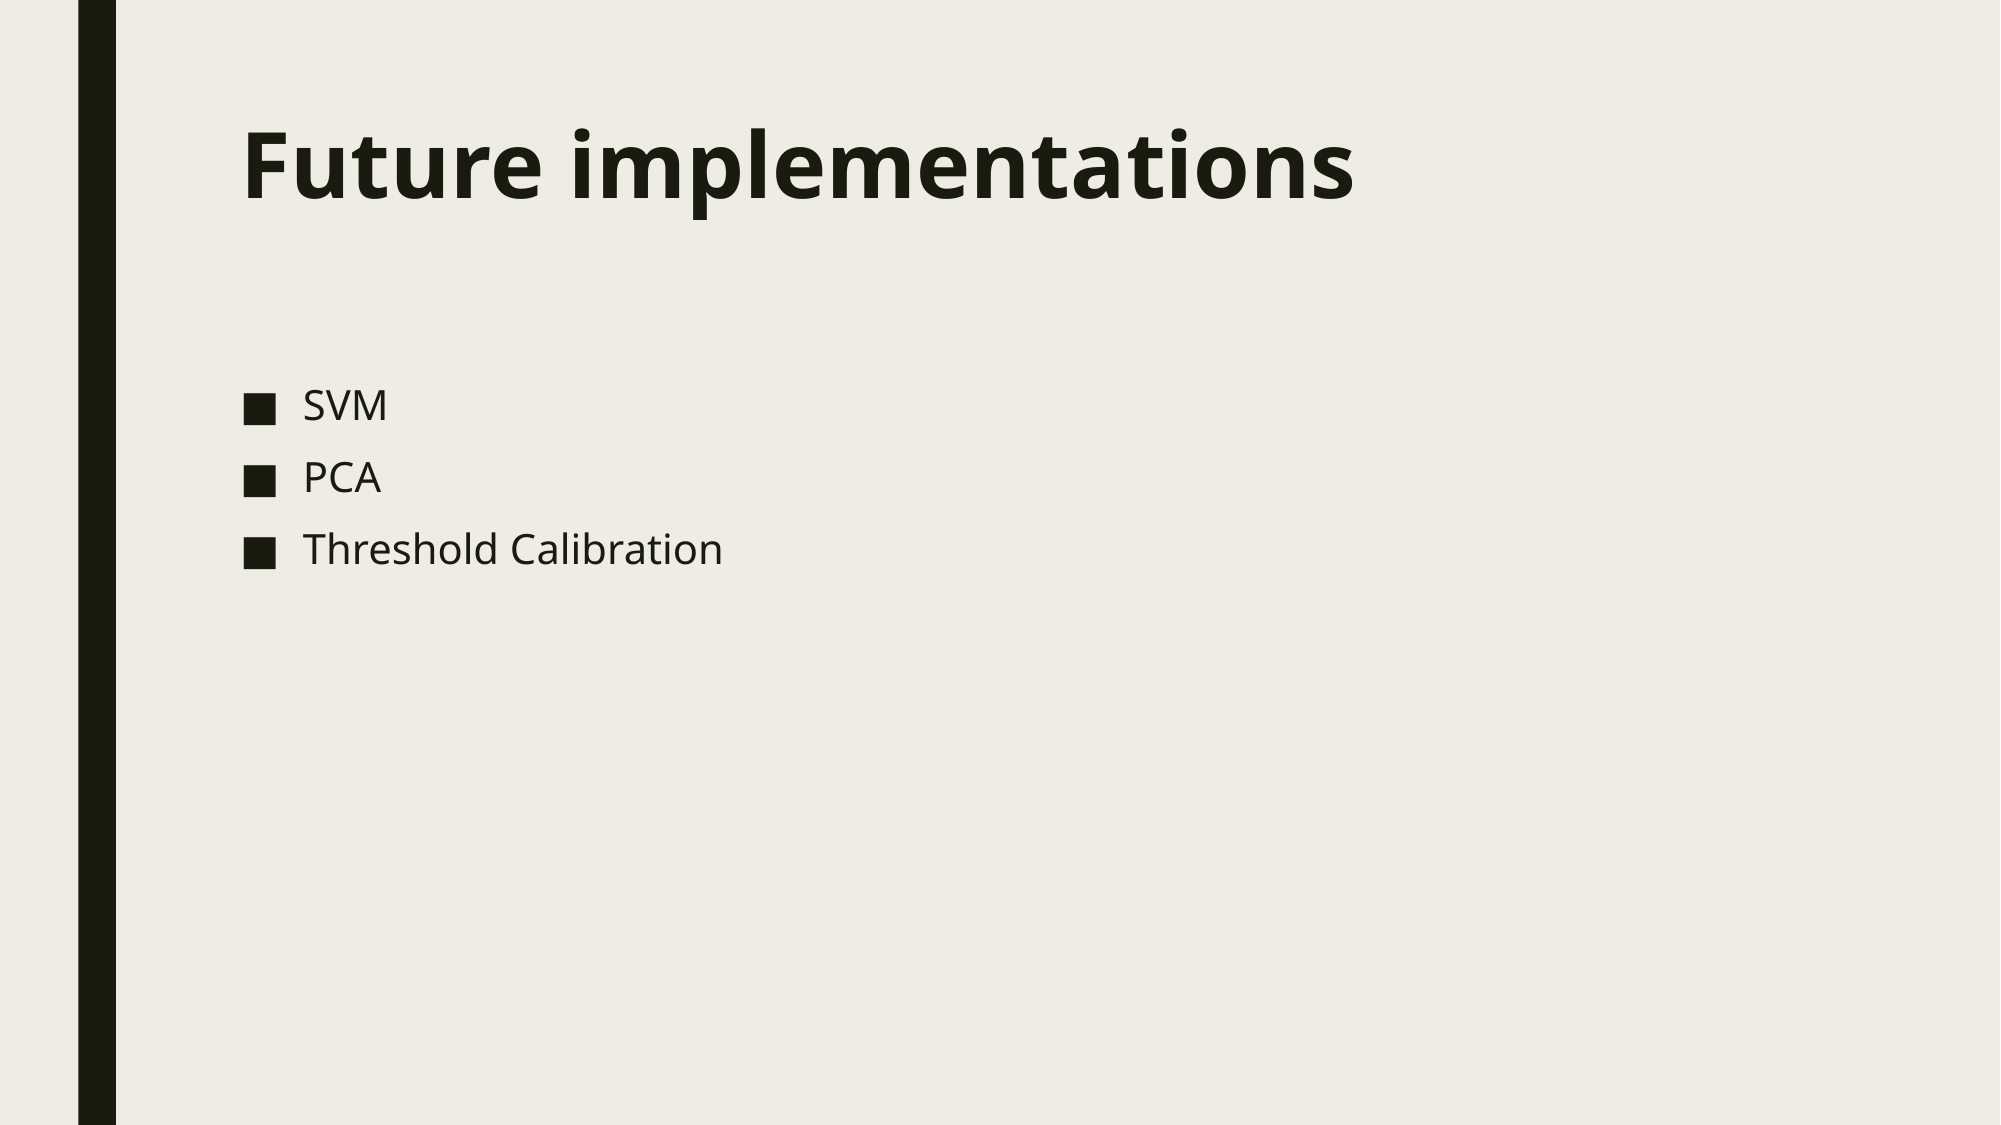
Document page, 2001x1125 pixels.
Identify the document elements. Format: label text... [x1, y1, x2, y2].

title Future implementations [225, 112, 1800, 357]
list SVM PCA Threshold Calibration [225, 375, 1800, 963]
